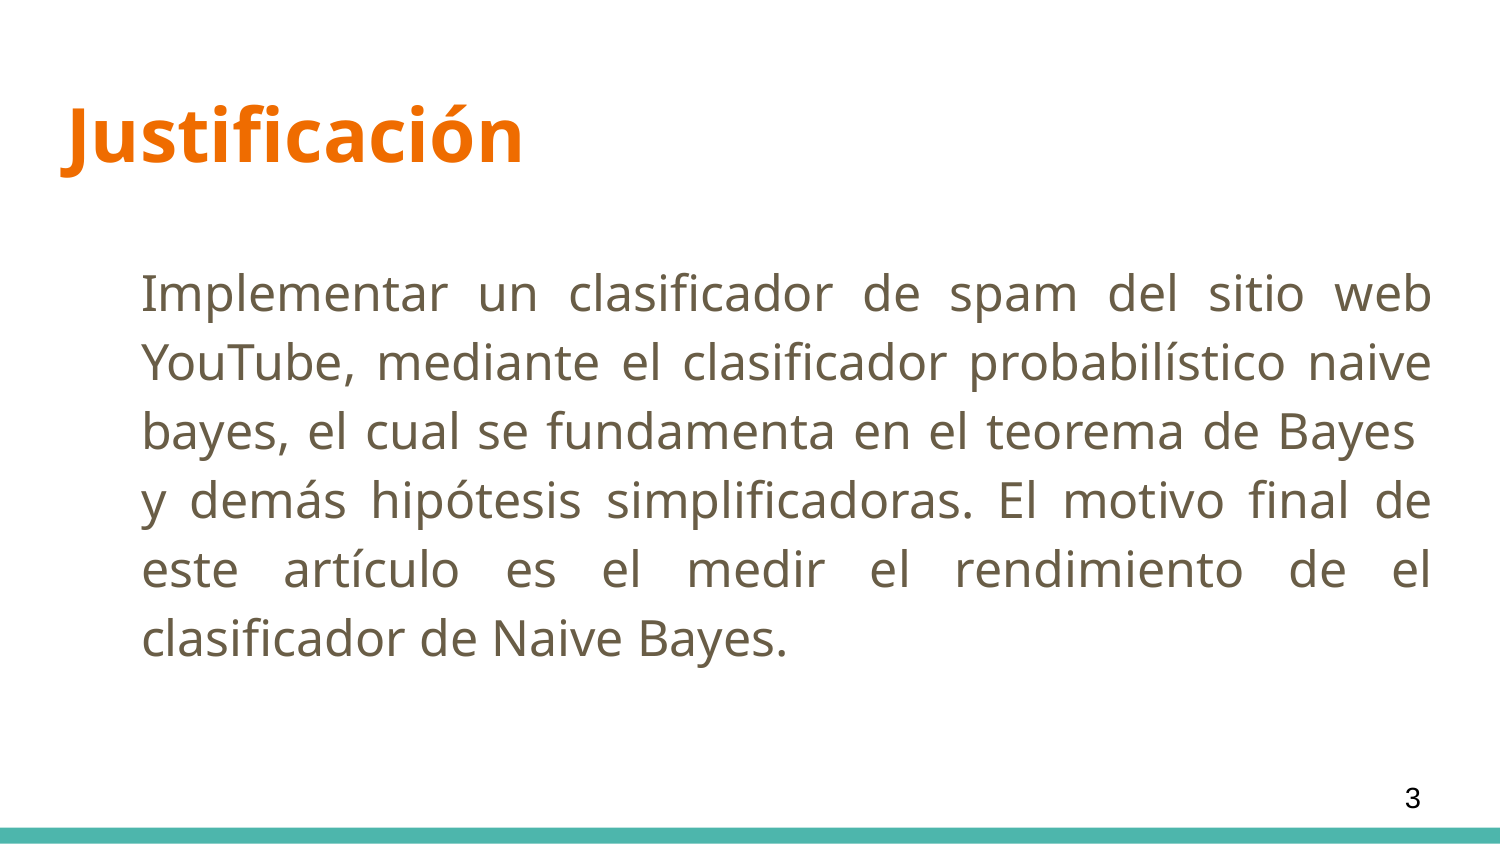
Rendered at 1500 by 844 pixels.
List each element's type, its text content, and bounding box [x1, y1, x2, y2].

list Implementar un clasificador de spam del sitio web YouTube, mediante el clasificador probabilístico naive bayes, el cual se fundamenta en el teorema de Bayes y demás hipótesis simplificadoras. El motivo final de este artículo es el medir el rendimiento de el clasificador de Naive Bayes. [51, 207, 1449, 750]
slide_number 3 [1389, 764, 1480, 830]
title Justificación [51, 72, 1449, 189]
